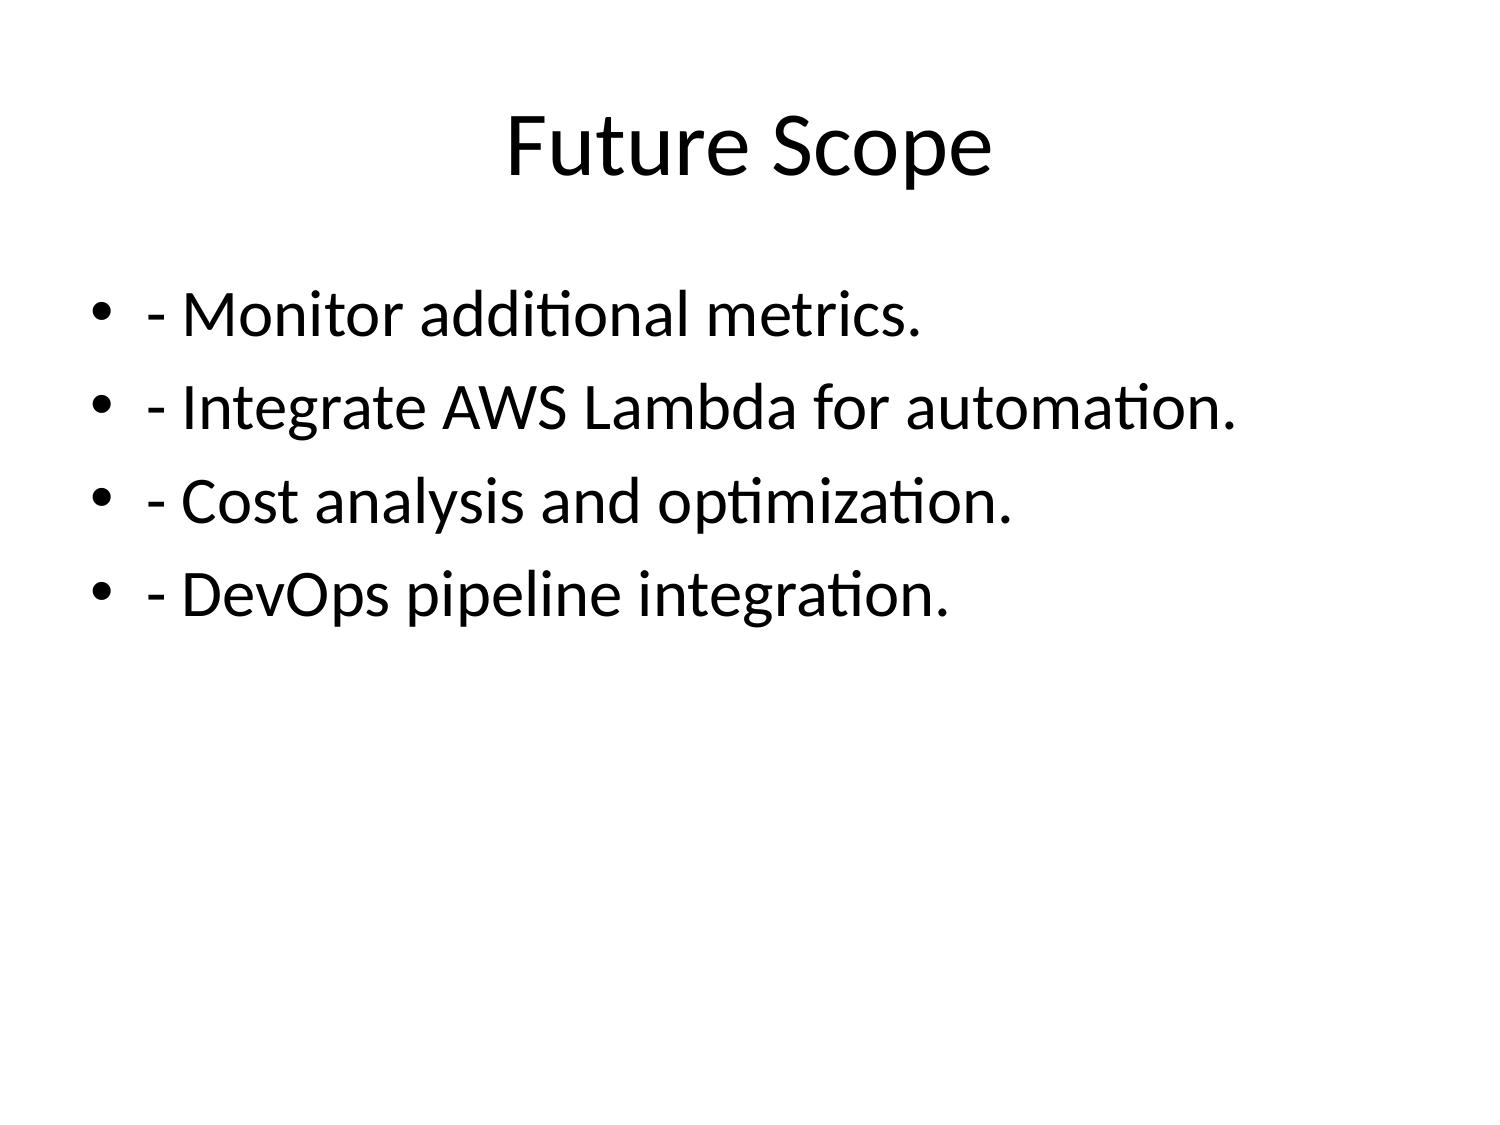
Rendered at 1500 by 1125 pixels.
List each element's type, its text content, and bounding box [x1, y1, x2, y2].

title Future Scope [75, 45, 1425, 233]
list - Monitor additional metrics. - Integrate AWS Lambda for automation. - Cost analysis and optimization. - DevOps pipeline integration. [75, 262, 1425, 1005]
